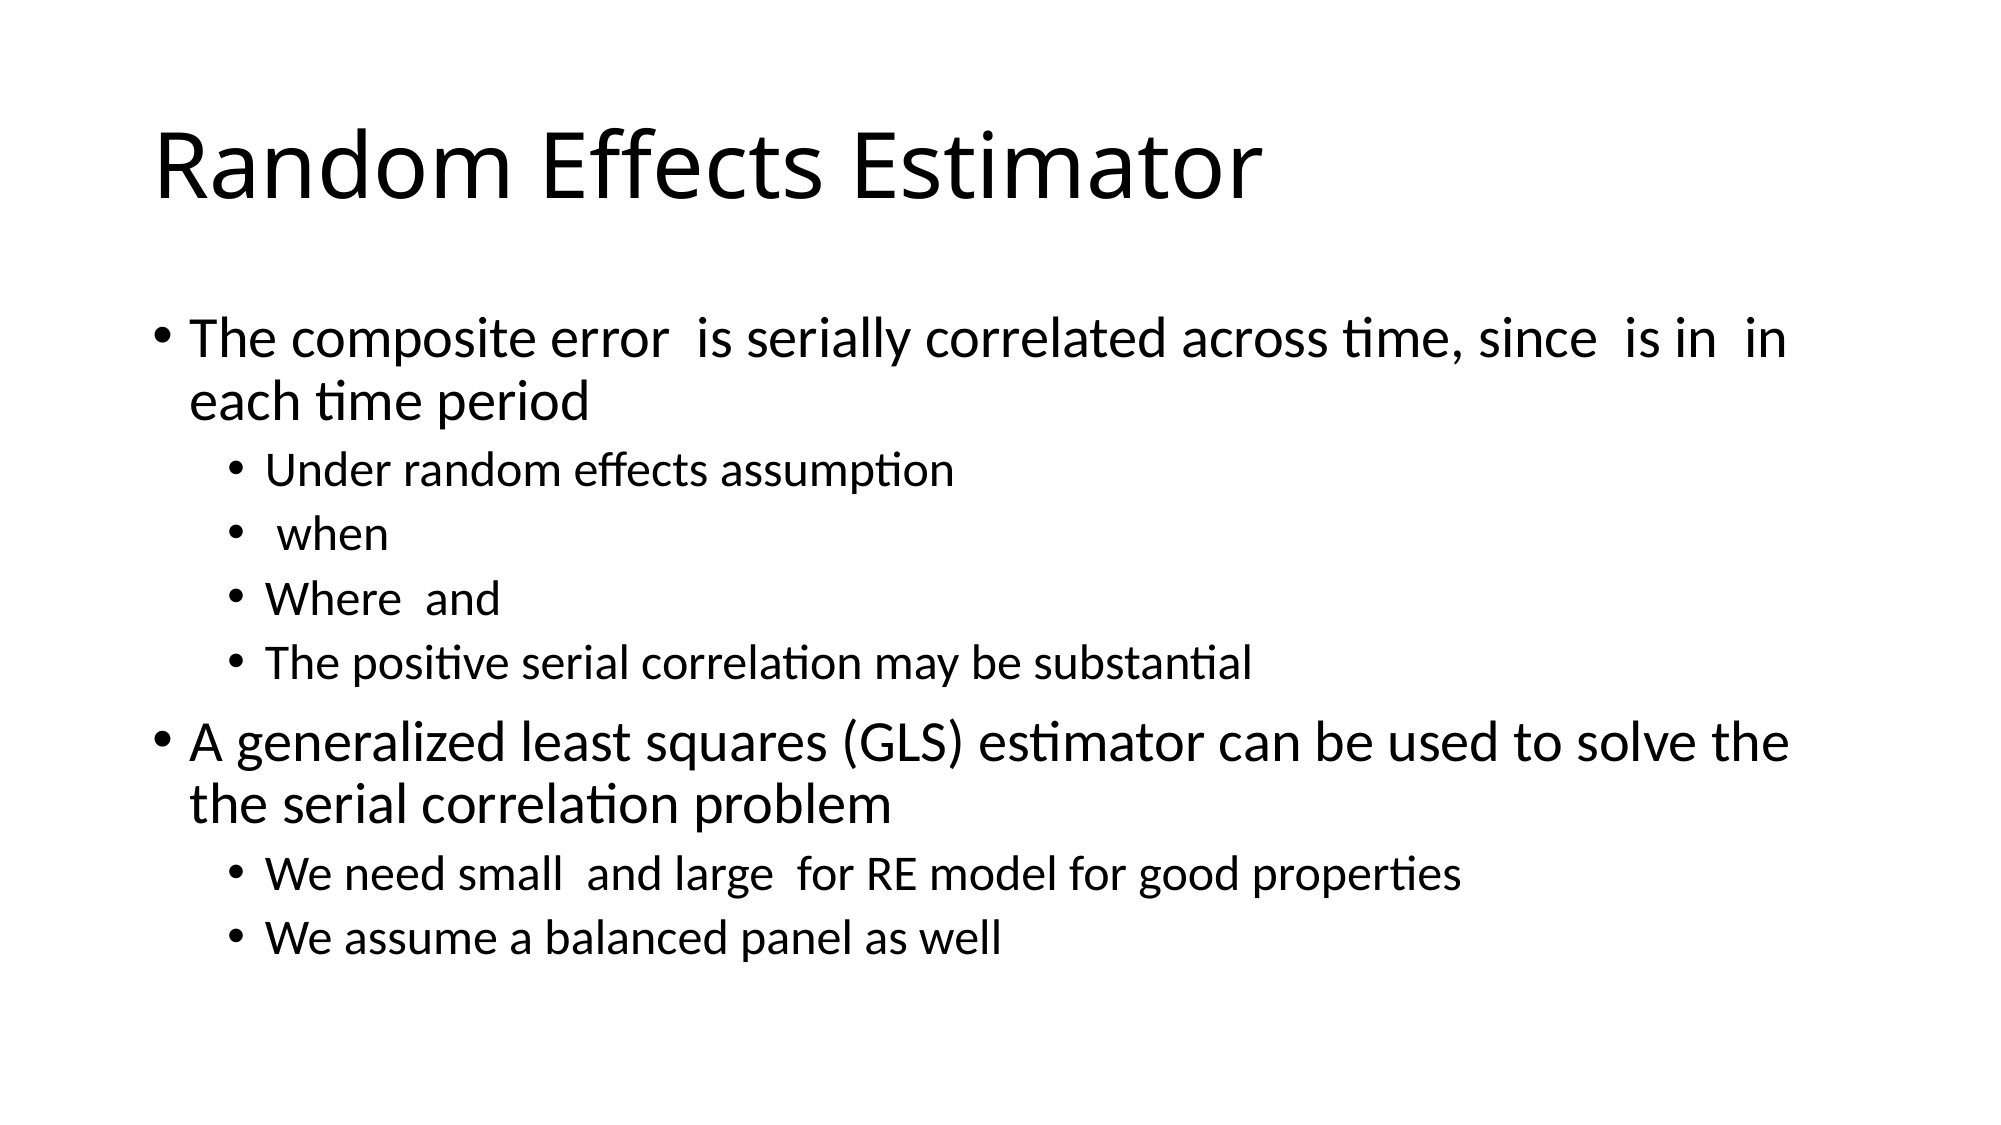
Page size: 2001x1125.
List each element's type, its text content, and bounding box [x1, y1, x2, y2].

title Random Effects Estimator [137, 59, 1863, 278]
